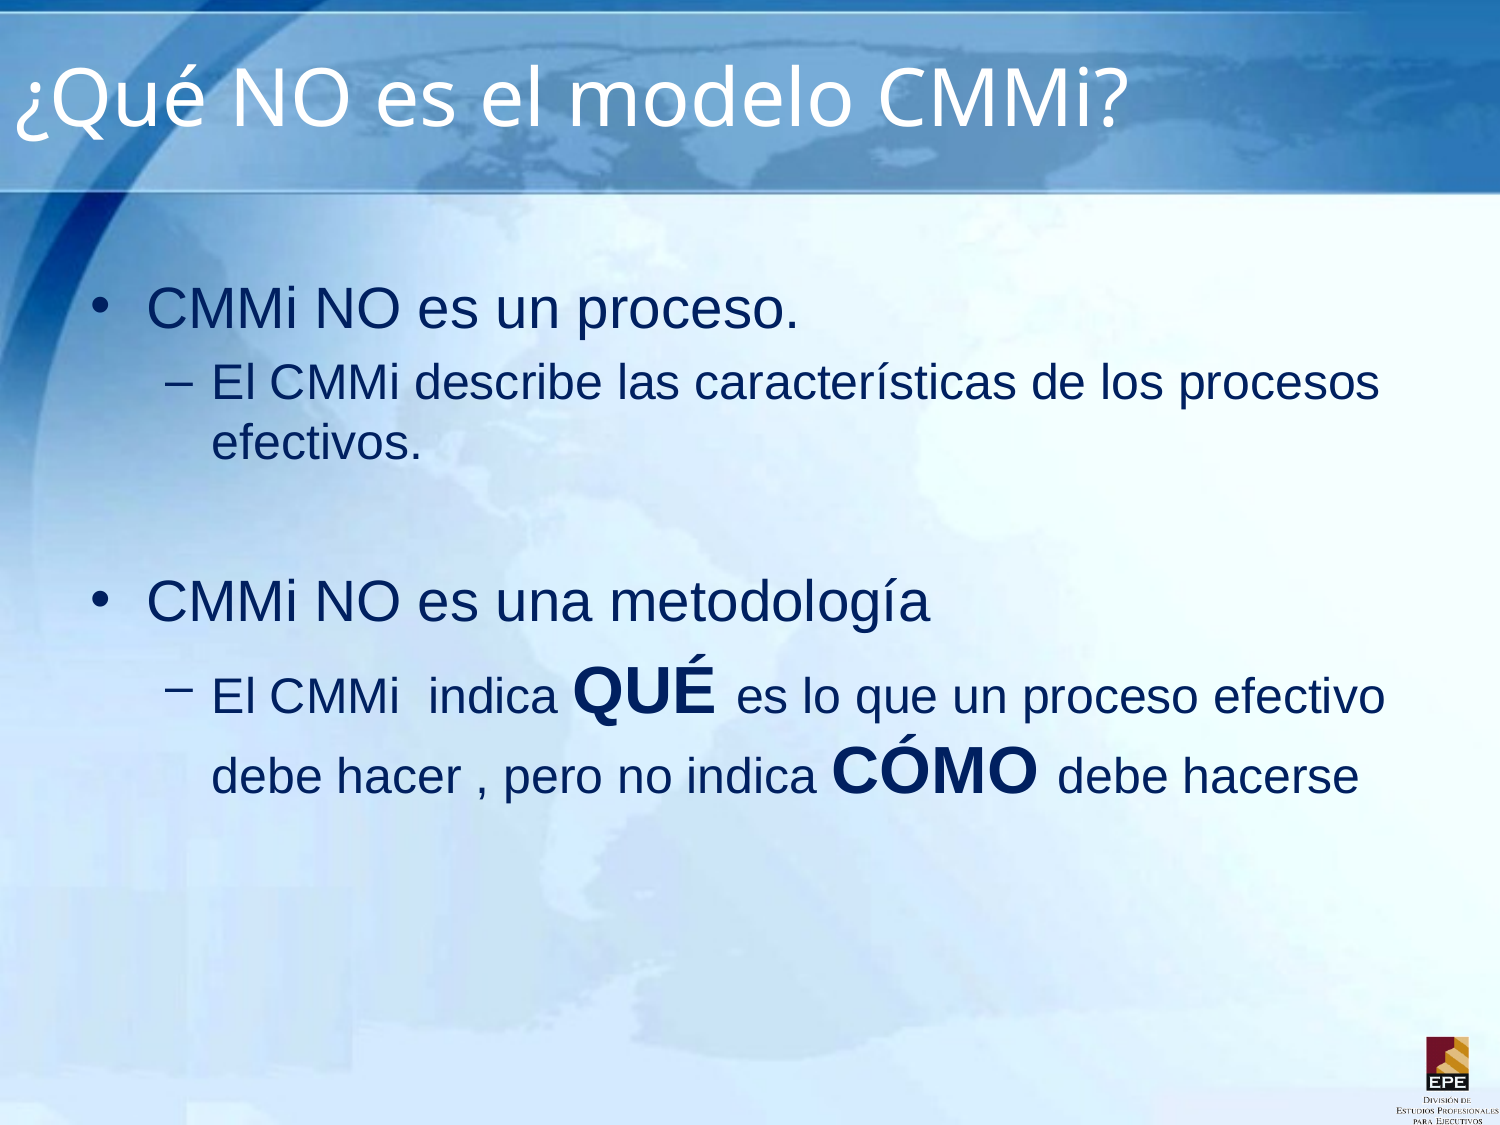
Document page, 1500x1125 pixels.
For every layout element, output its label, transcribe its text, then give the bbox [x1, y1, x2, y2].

list CMMi NO es un proceso. El CMMi describe las características de los procesos efectivos. CMMi NO es una metodología El CMMi indica QUÉ es lo que un proceso efectivo debe hacer , pero no indica CÓMO debe hacerse [75, 262, 1438, 1075]
title ¿Qué NO es el modelo CMMi? [0, 0, 1263, 188]
picture [0, 0, 1500, 1125]
